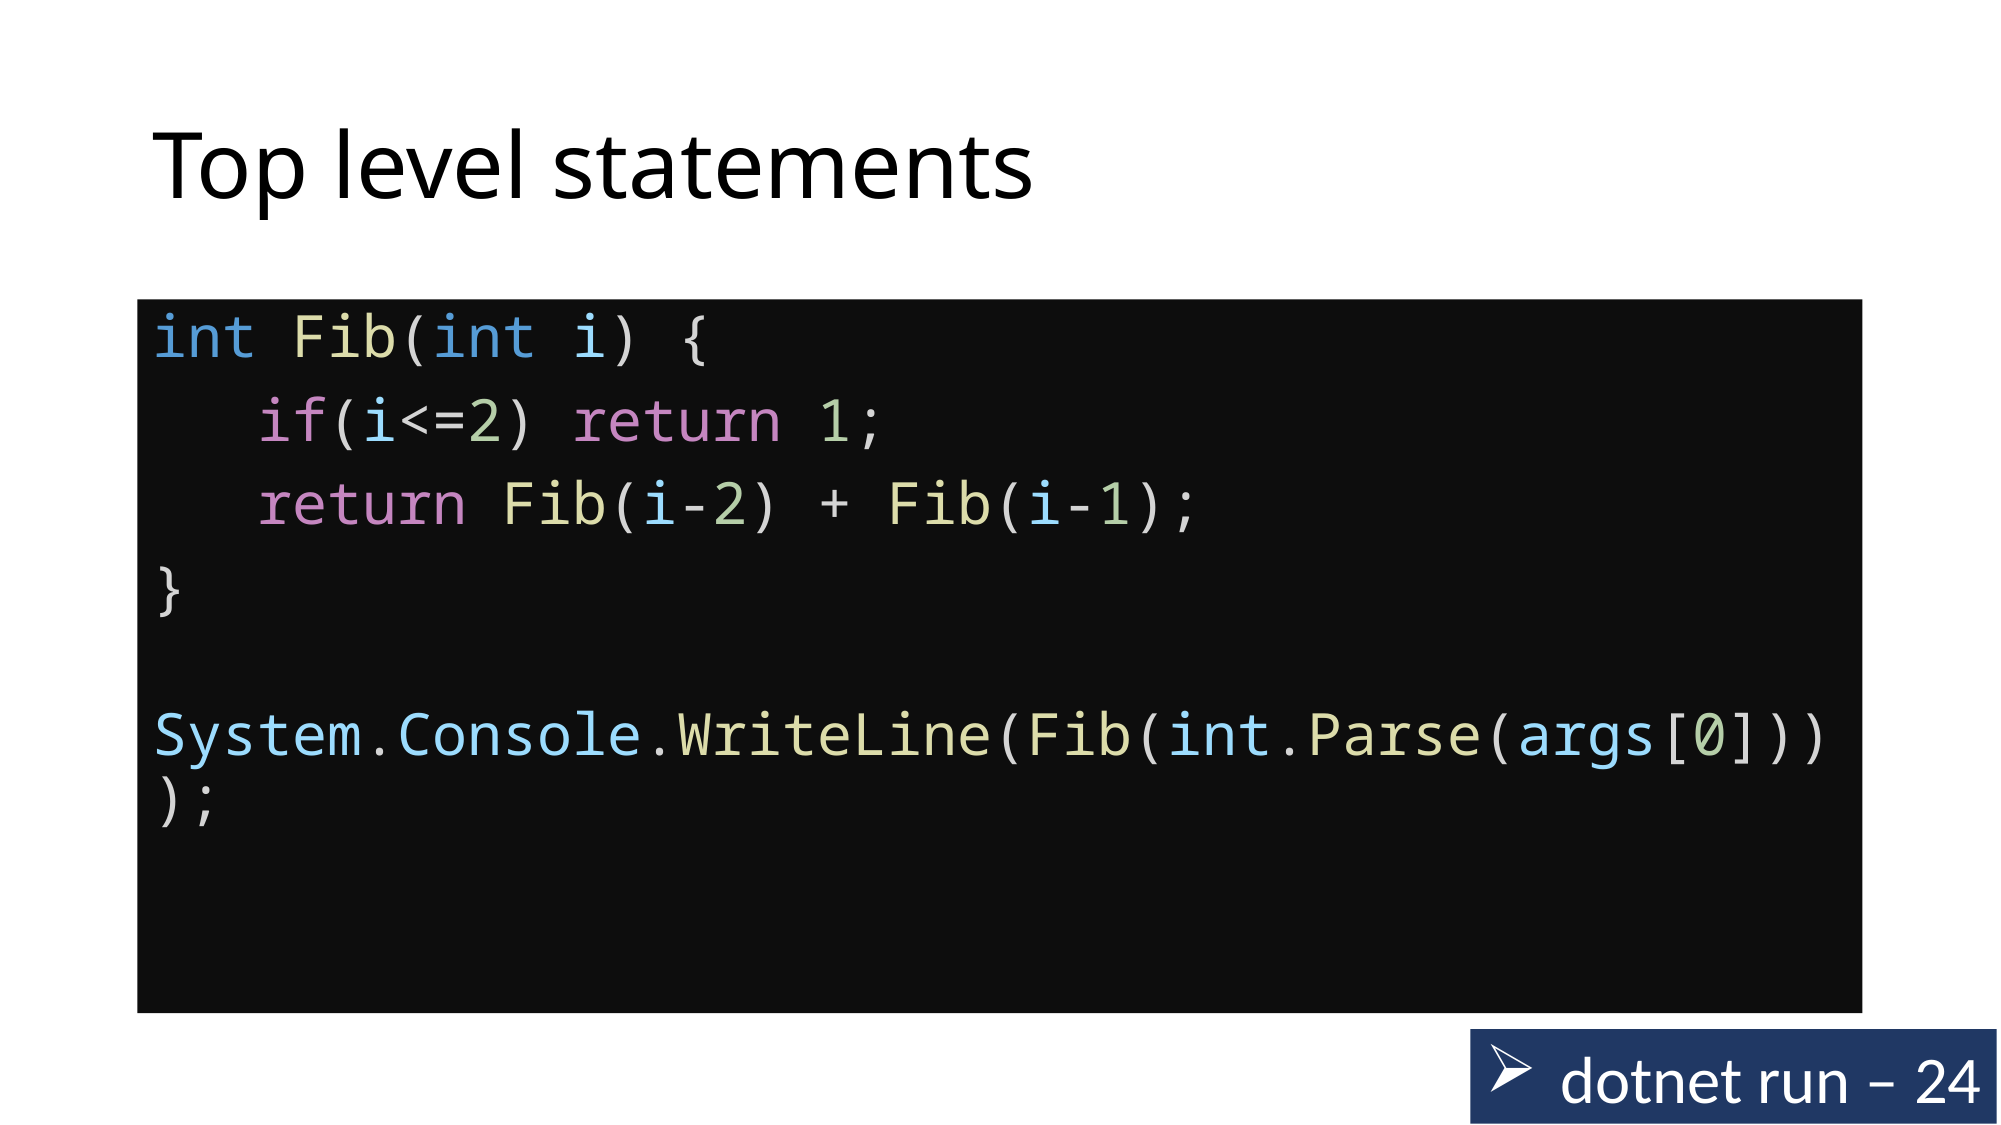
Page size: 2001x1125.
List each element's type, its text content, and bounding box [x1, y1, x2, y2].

text_box dotnet run – 24 [1470, 1029, 1997, 1124]
list int Fib(int i) { if(i<=2) return 1; return Fib(i-2) + Fib(i-1); } System.Console.WriteLine(Fib(int.Parse(args[0]))); [137, 299, 1863, 1014]
title Top level statements [137, 59, 1863, 278]
